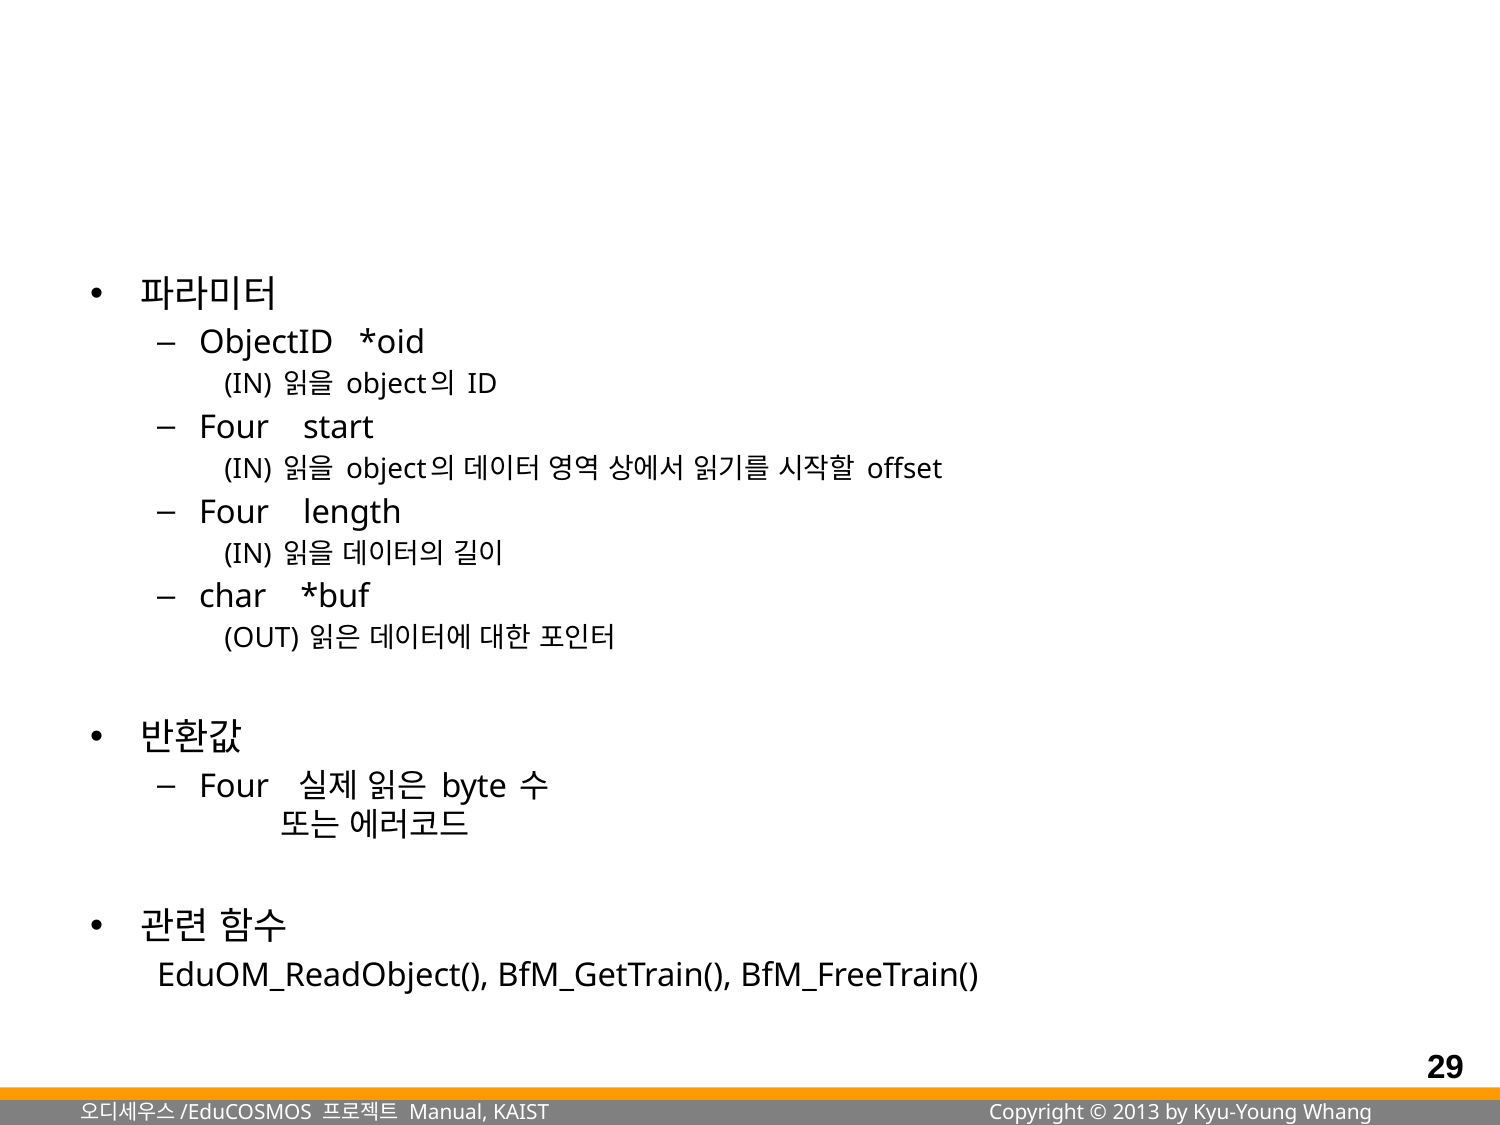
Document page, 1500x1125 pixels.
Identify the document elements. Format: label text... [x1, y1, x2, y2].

list 파라미터 ObjectID *oid (IN) 읽을 object의 ID Four start (IN) 읽을 object의 데이터 영역 상에서 읽기를 시작할 offset Four length (IN) 읽을 데이터의 길이 char *buf (OUT) 읽은 데이터에 대한 포인터 반환값 Four 실제 읽은 byte 수 또는 에러코드 관련 함수 EduOM_ReadObject(), BfM_GetTrain(), BfM_FreeTrain() [75, 262, 1425, 1005]
